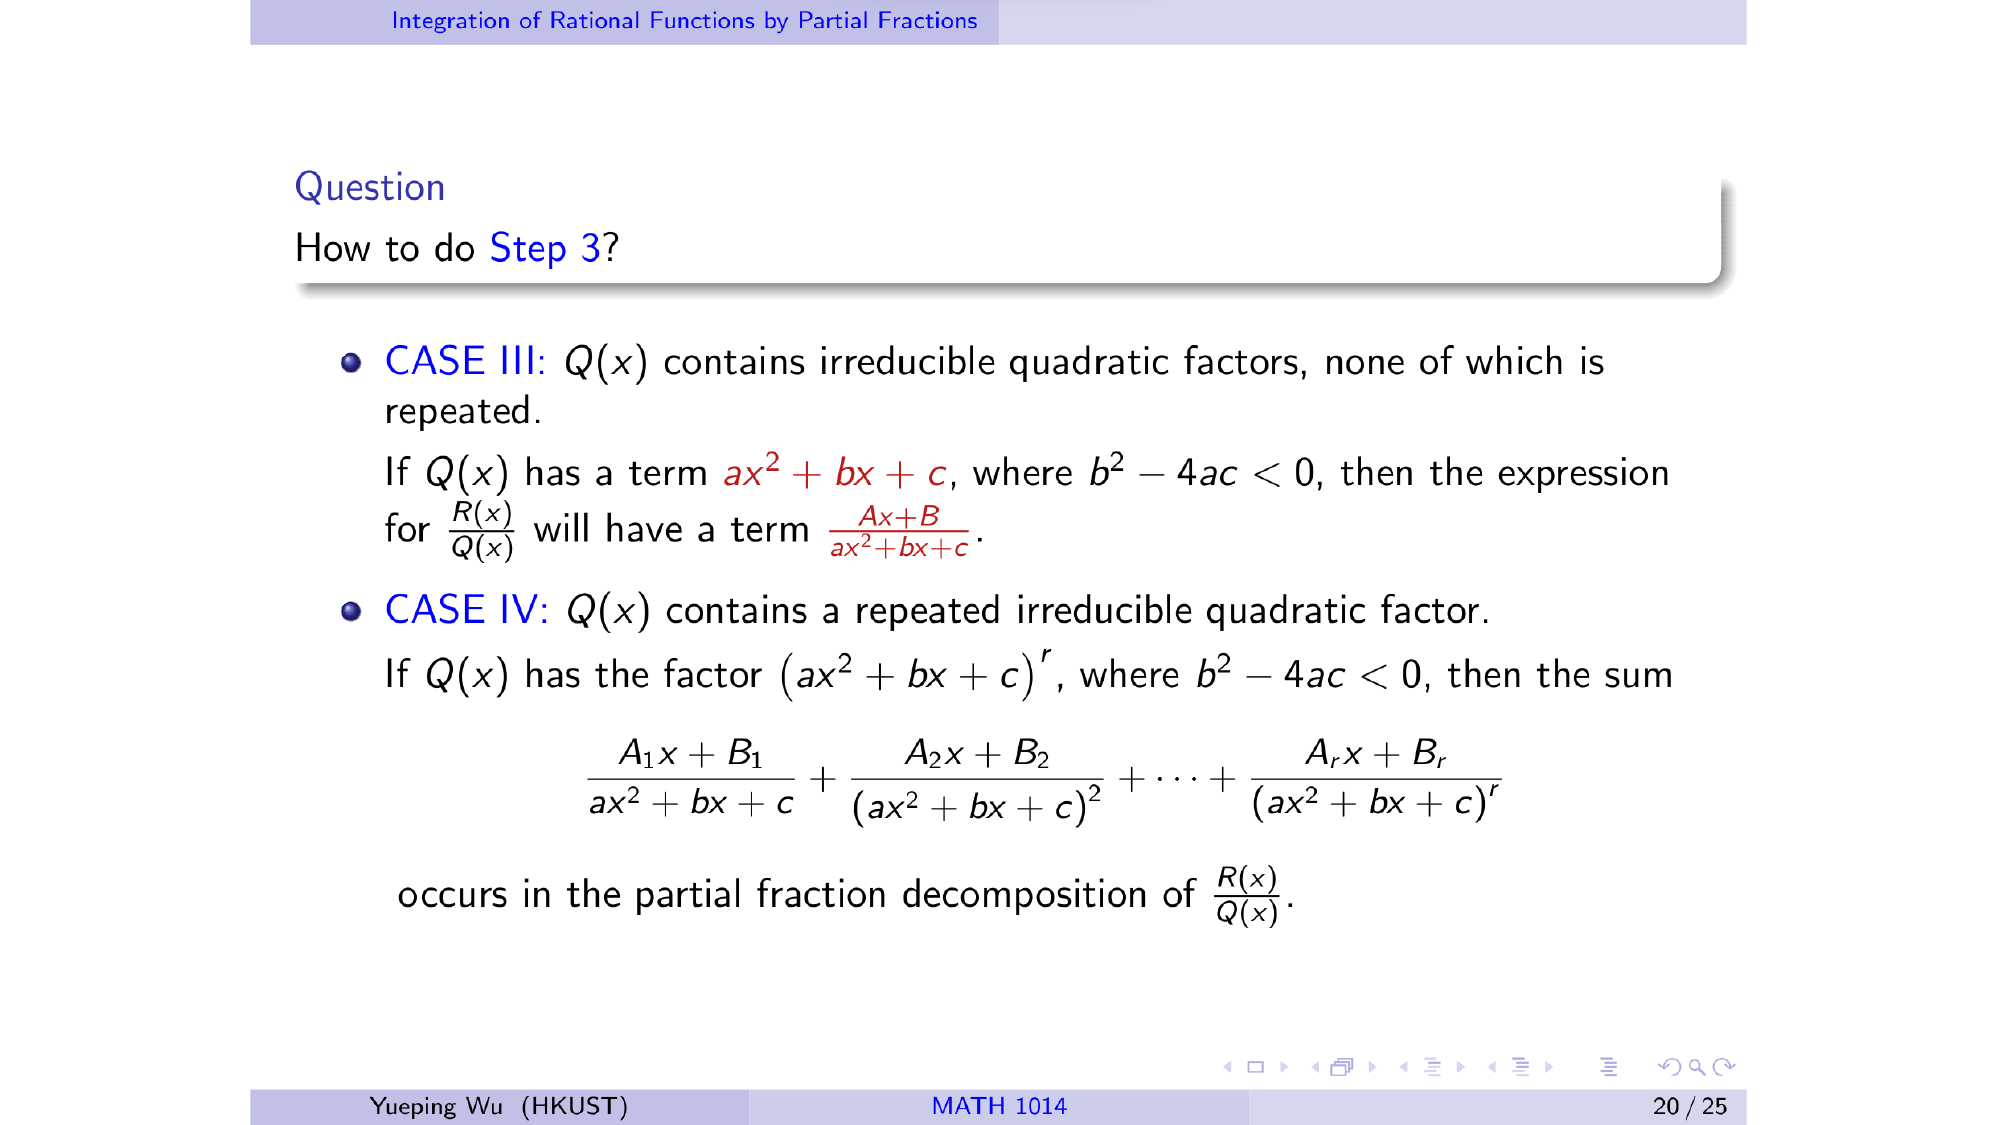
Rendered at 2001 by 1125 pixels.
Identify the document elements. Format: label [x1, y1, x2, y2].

picture [250, 0, 1747, 1125]
